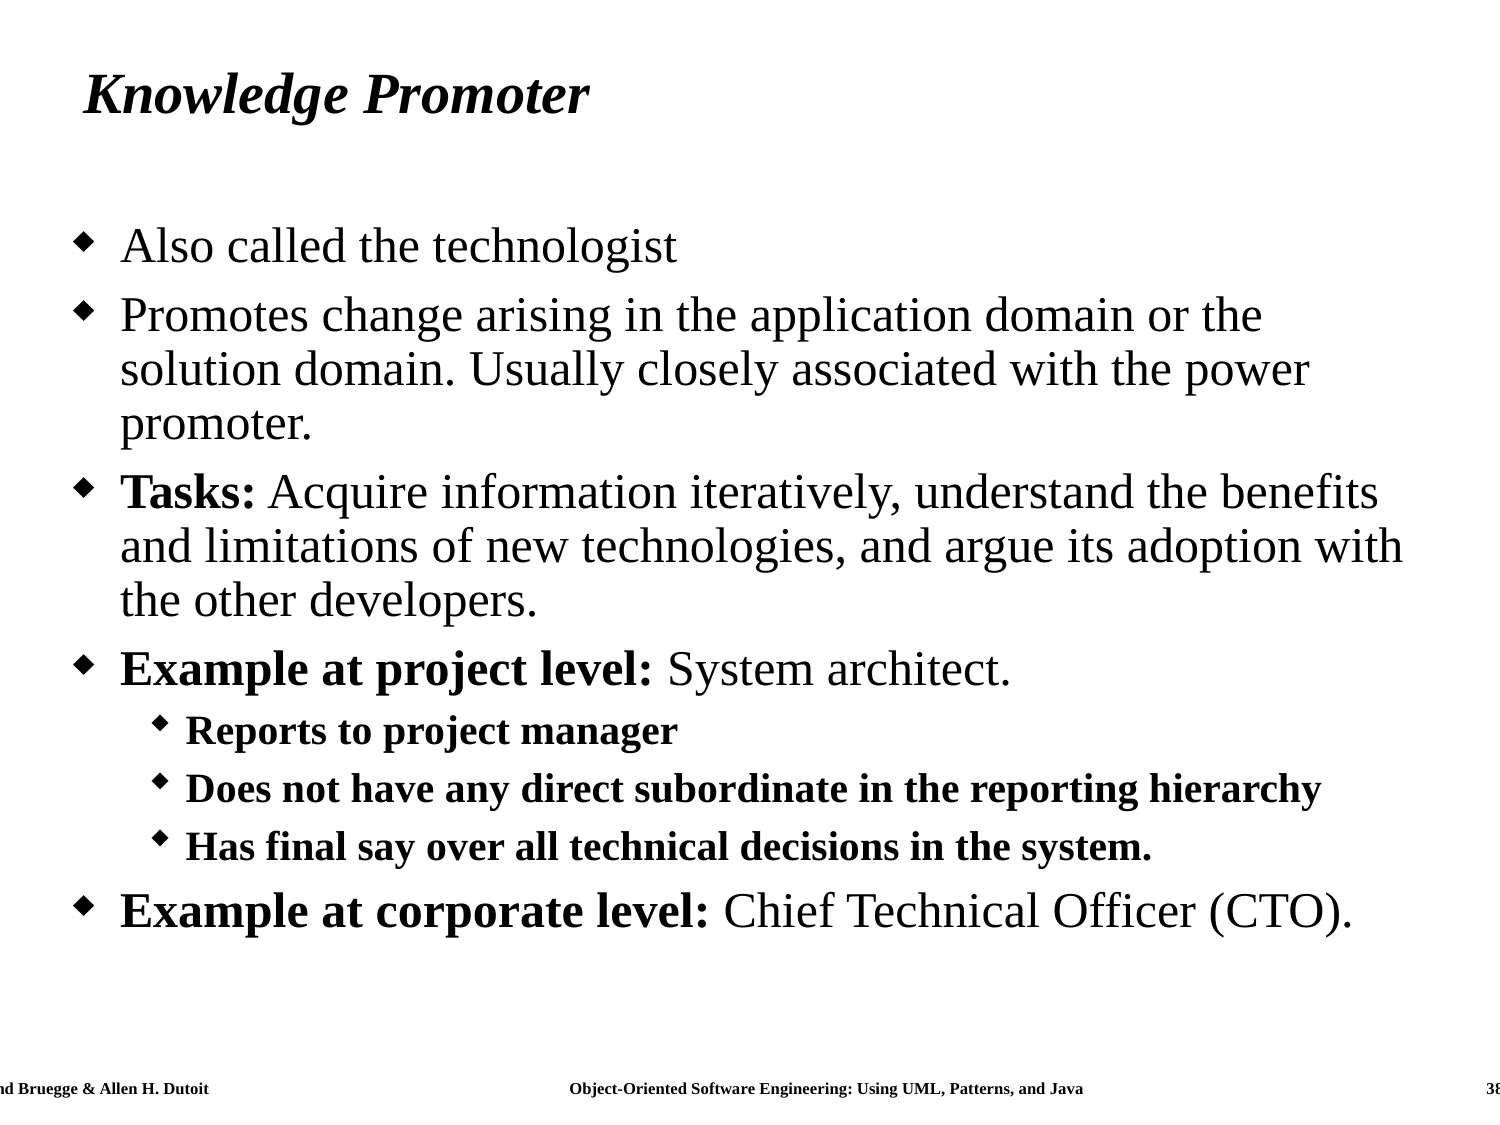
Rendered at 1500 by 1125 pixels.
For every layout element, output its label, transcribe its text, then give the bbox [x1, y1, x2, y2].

title Knowledge Promoter [68, 36, 1407, 153]
list Also called the technologist Promotes change arising in the application domain or the solution domain. Usually closely associated with the power promoter. Tasks: Acquire information iteratively, understand the benefits and limitations of new technologies, and argue its adoption with the other developers. Example at project level: System architect. Reports to project manager Does not have any direct subordinate in the reporting hierarchy Has final say over all technical decisions in the system. Example at corporate level: Chief Technical Officer (CTO). [58, 212, 1450, 1020]
